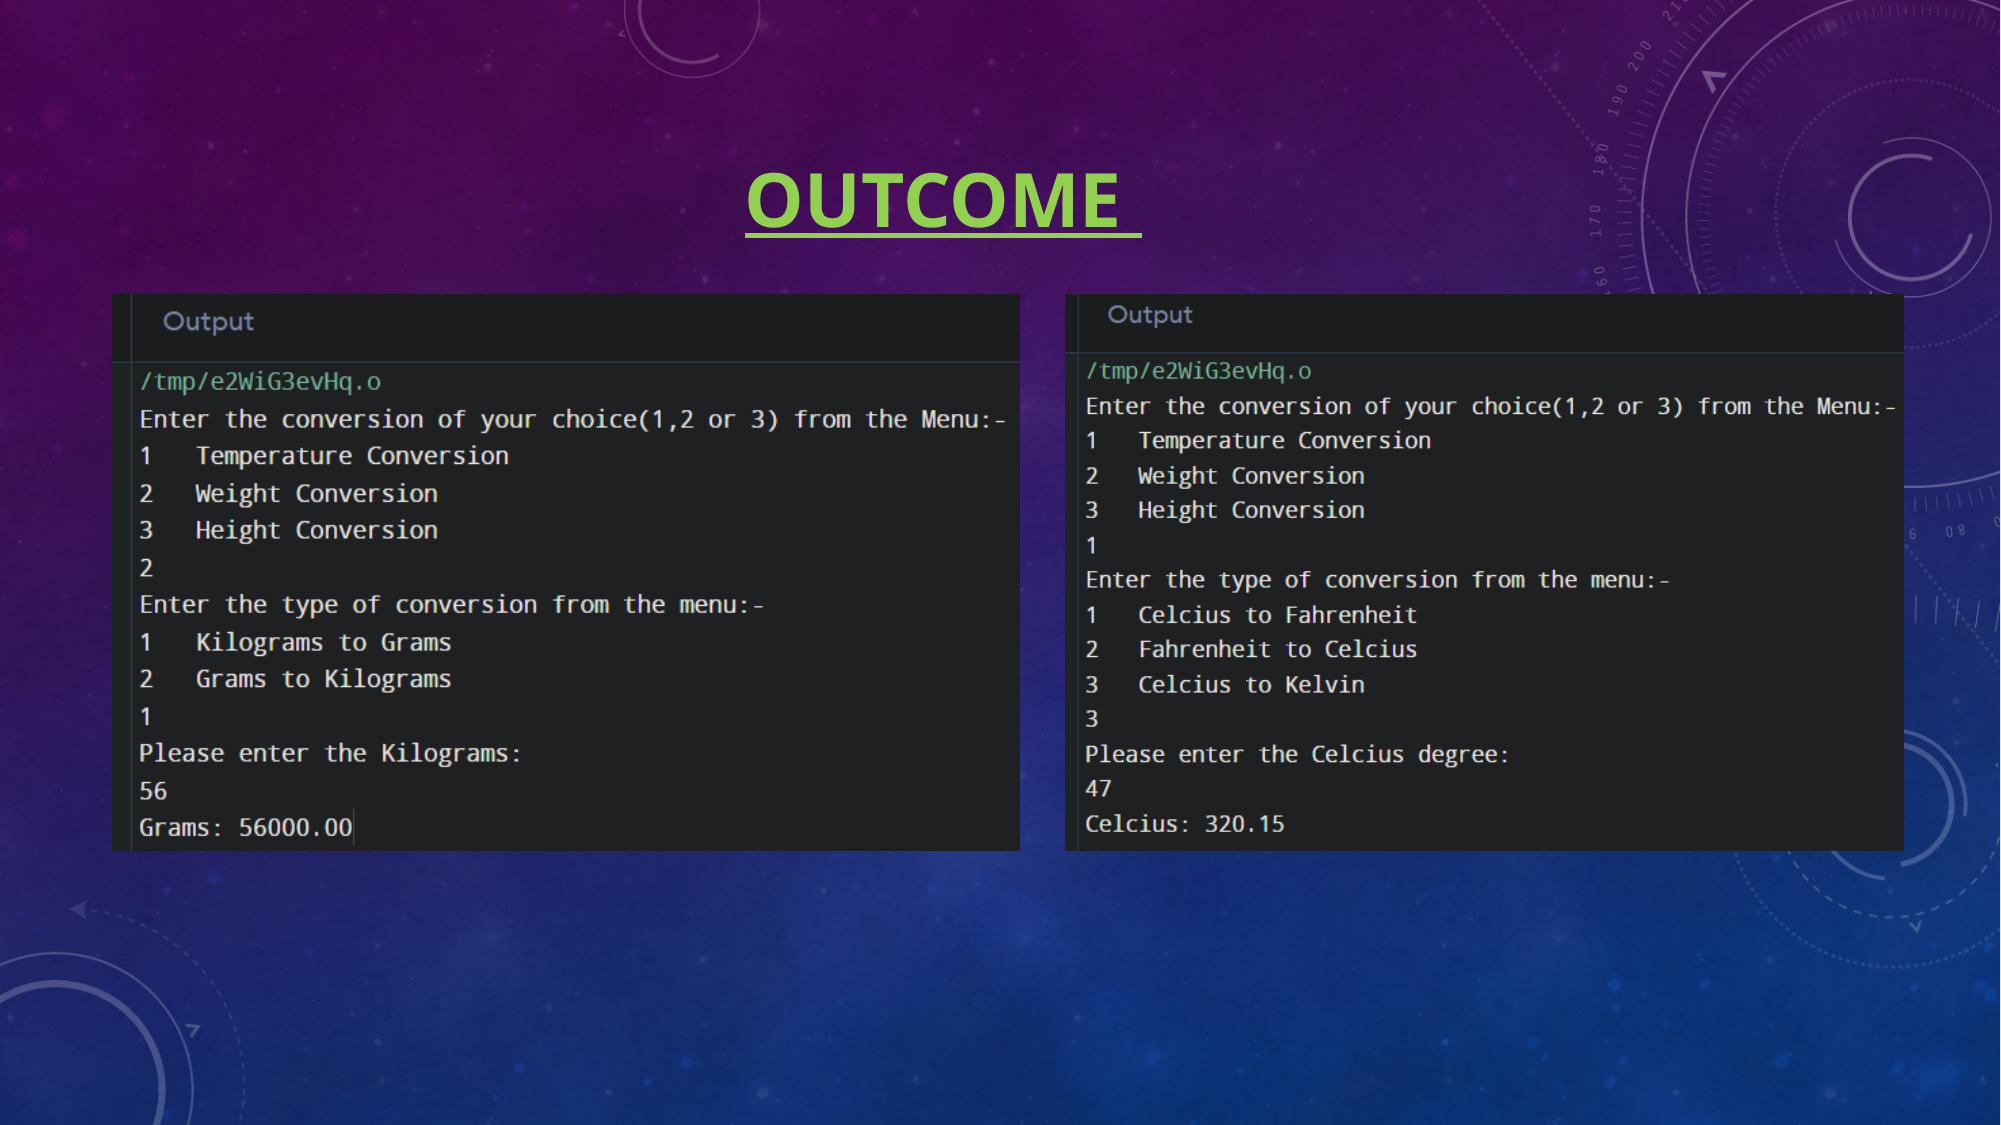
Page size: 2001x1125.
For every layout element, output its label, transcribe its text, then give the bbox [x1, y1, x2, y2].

picture [0, 0, 2001, 1125]
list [112, 293, 1020, 852]
title OUTCOME [112, 99, 1775, 295]
